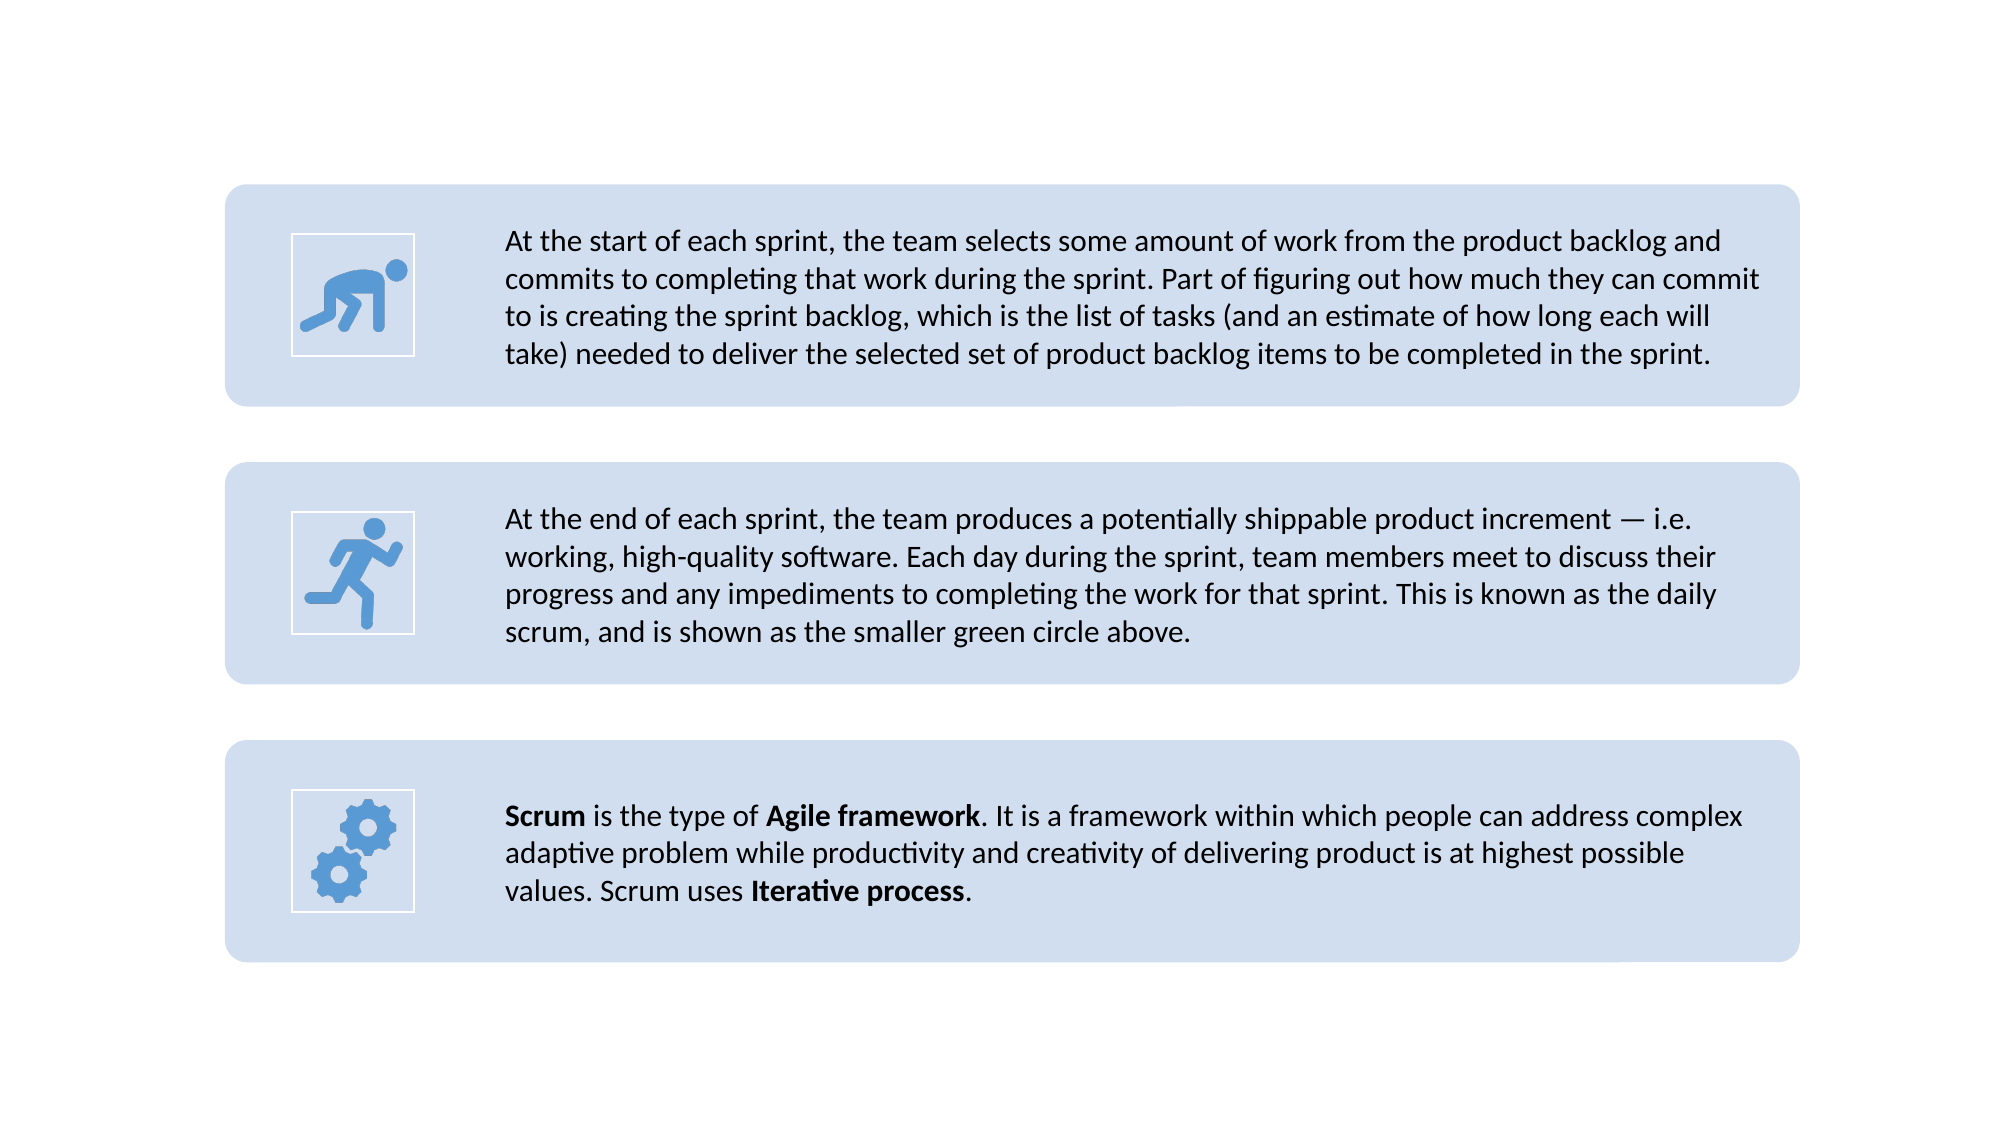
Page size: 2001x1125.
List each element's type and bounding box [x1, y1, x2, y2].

list [224, 184, 1800, 963]
